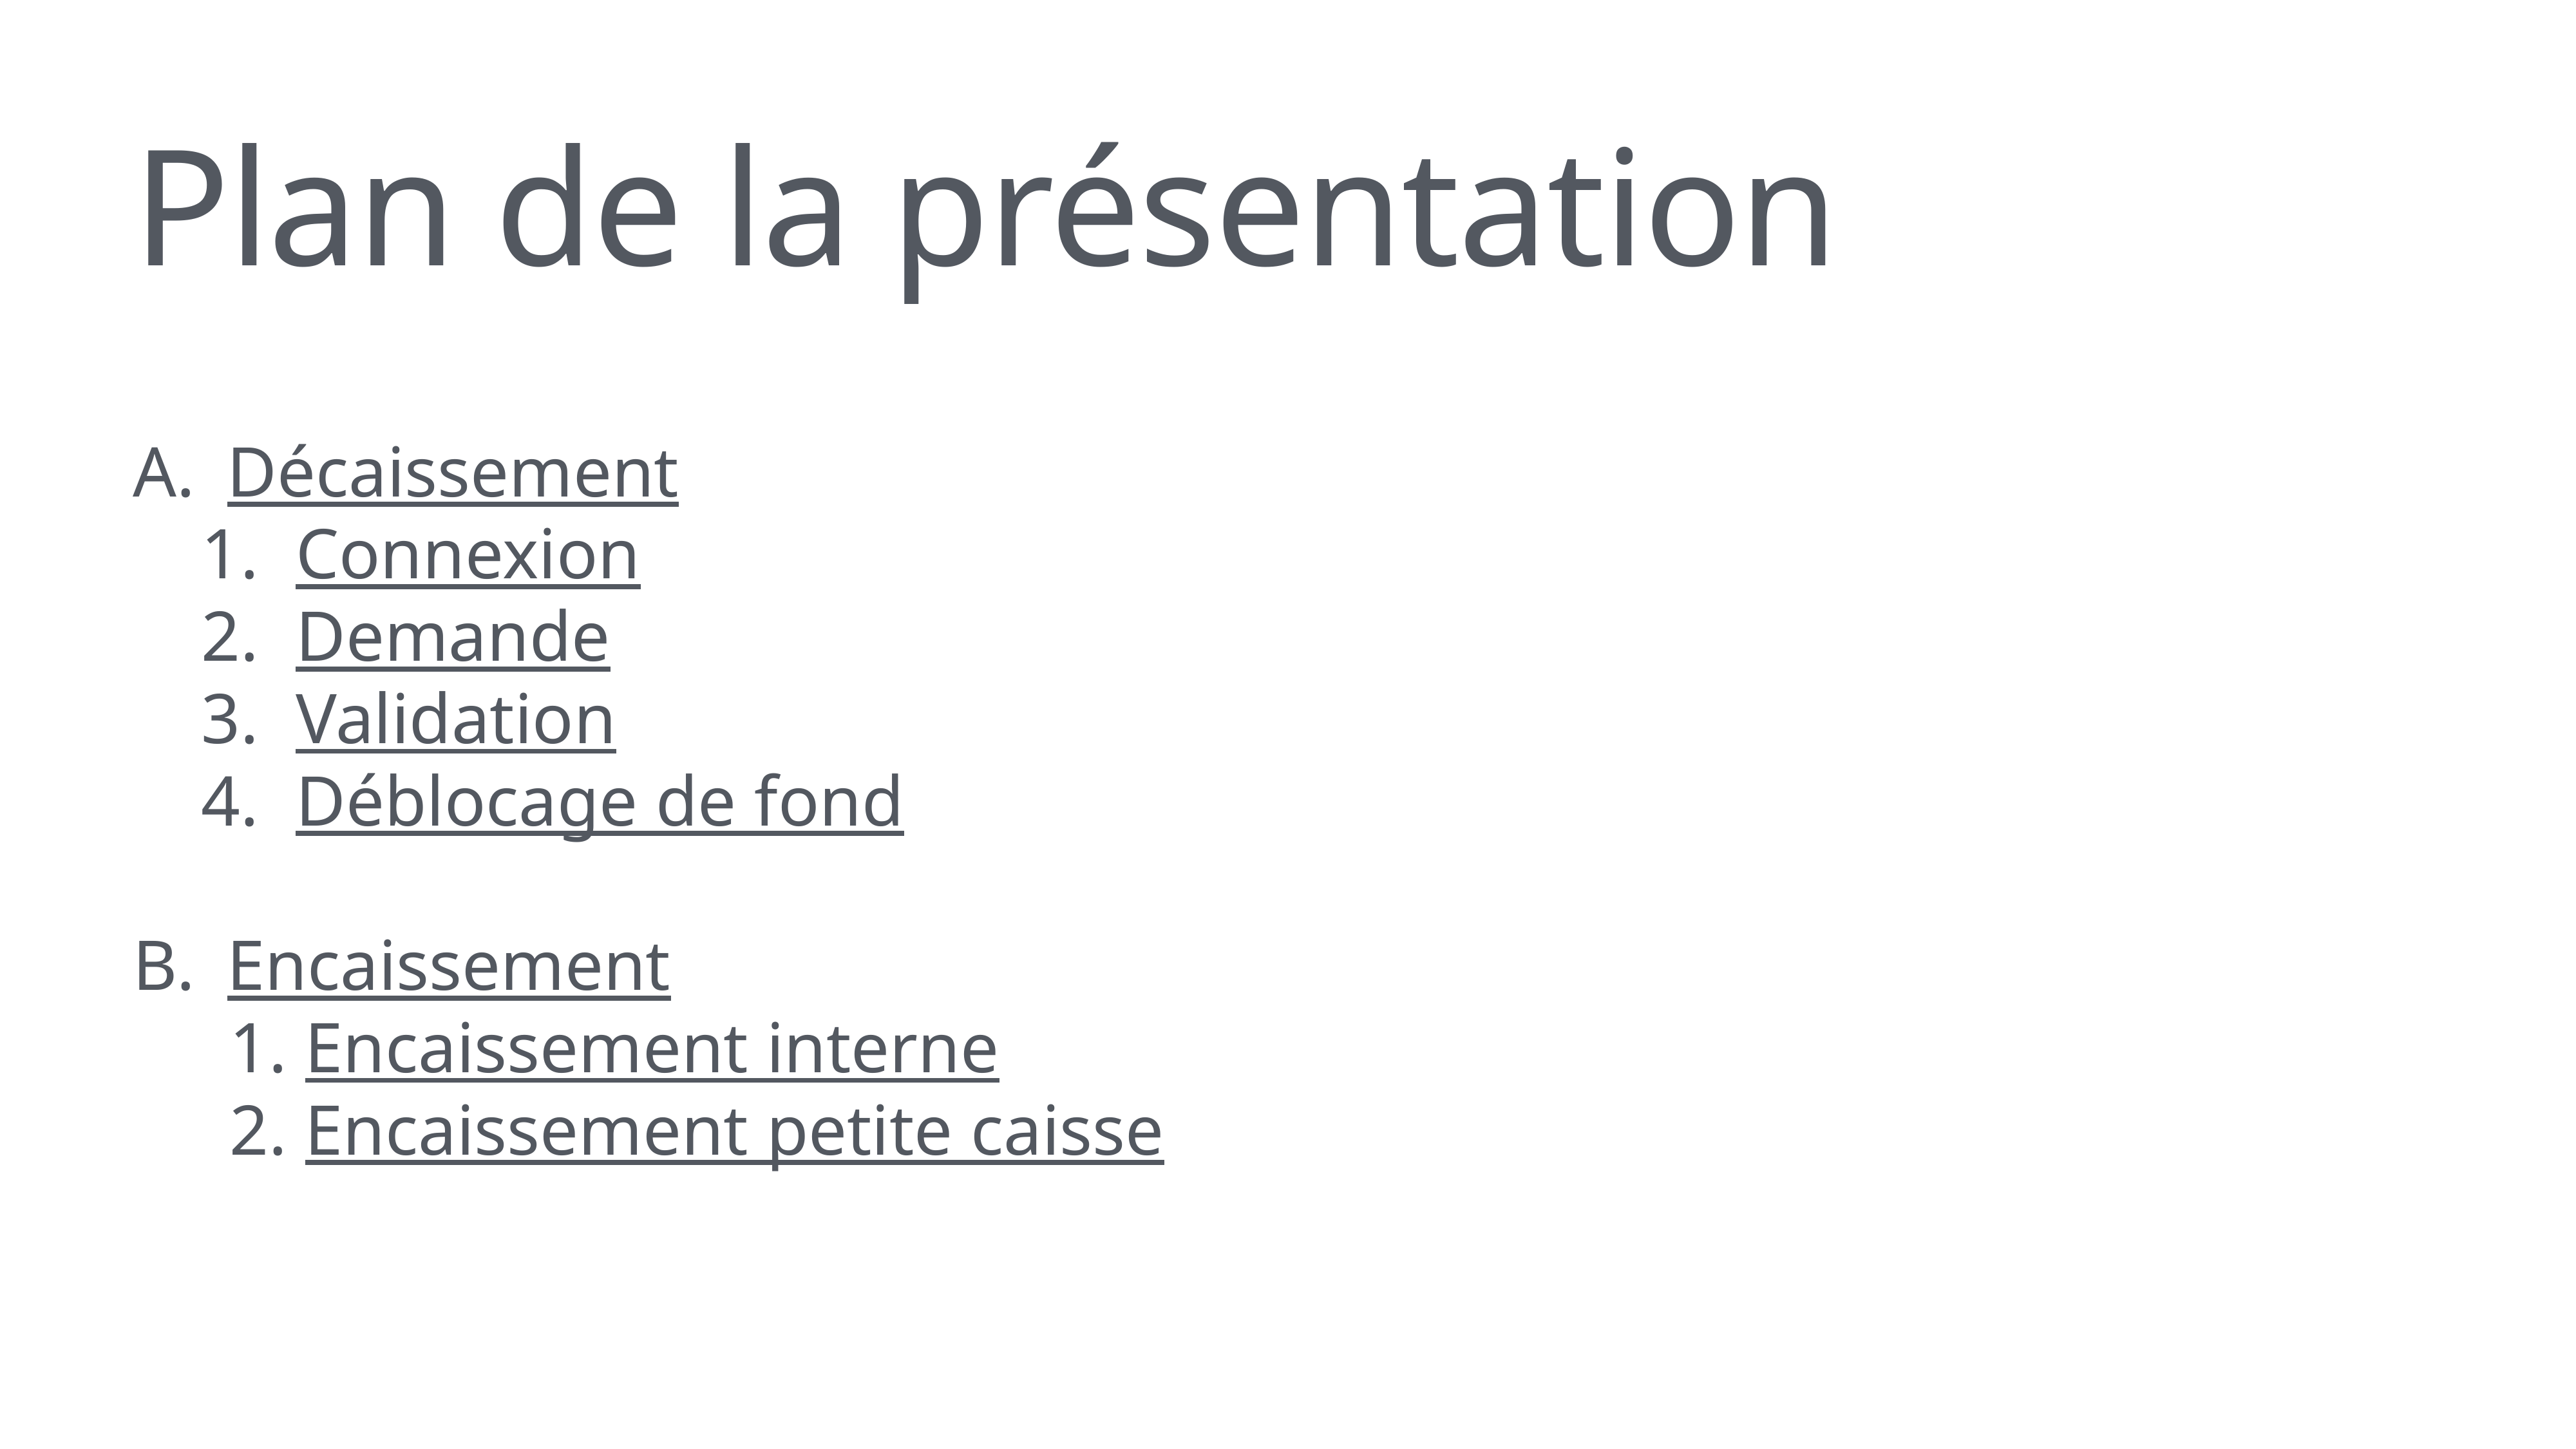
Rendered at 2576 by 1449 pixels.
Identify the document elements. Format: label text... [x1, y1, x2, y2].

title Plan de la présentation [127, 95, 2449, 332]
subtitle Décaissement Connexion Demande Validation Déblocage de fond Encaissement 1. Encaissement interne 2. Encaissement petite caisse [127, 422, 2449, 1254]
